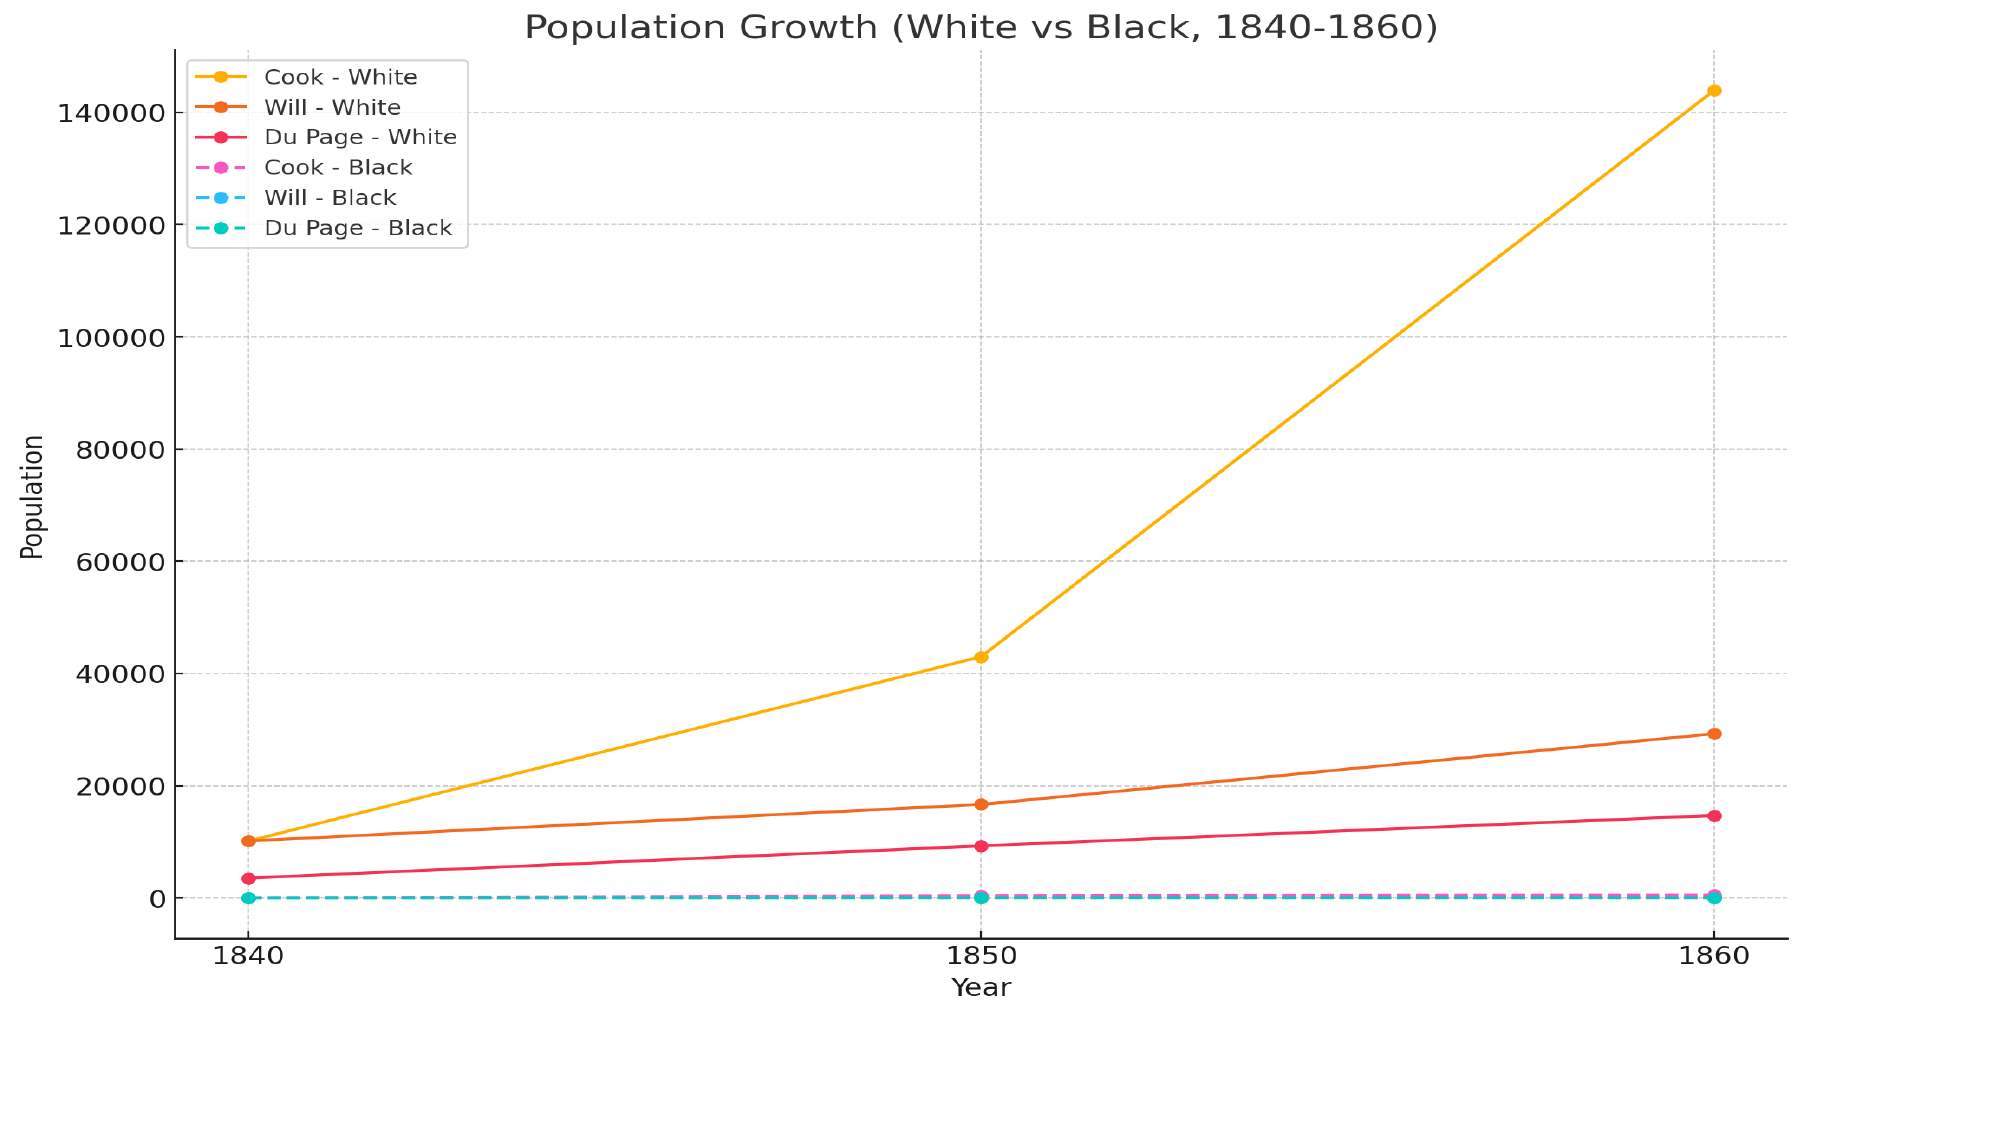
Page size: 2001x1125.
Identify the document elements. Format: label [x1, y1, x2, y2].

picture [0, 0, 1805, 1016]
